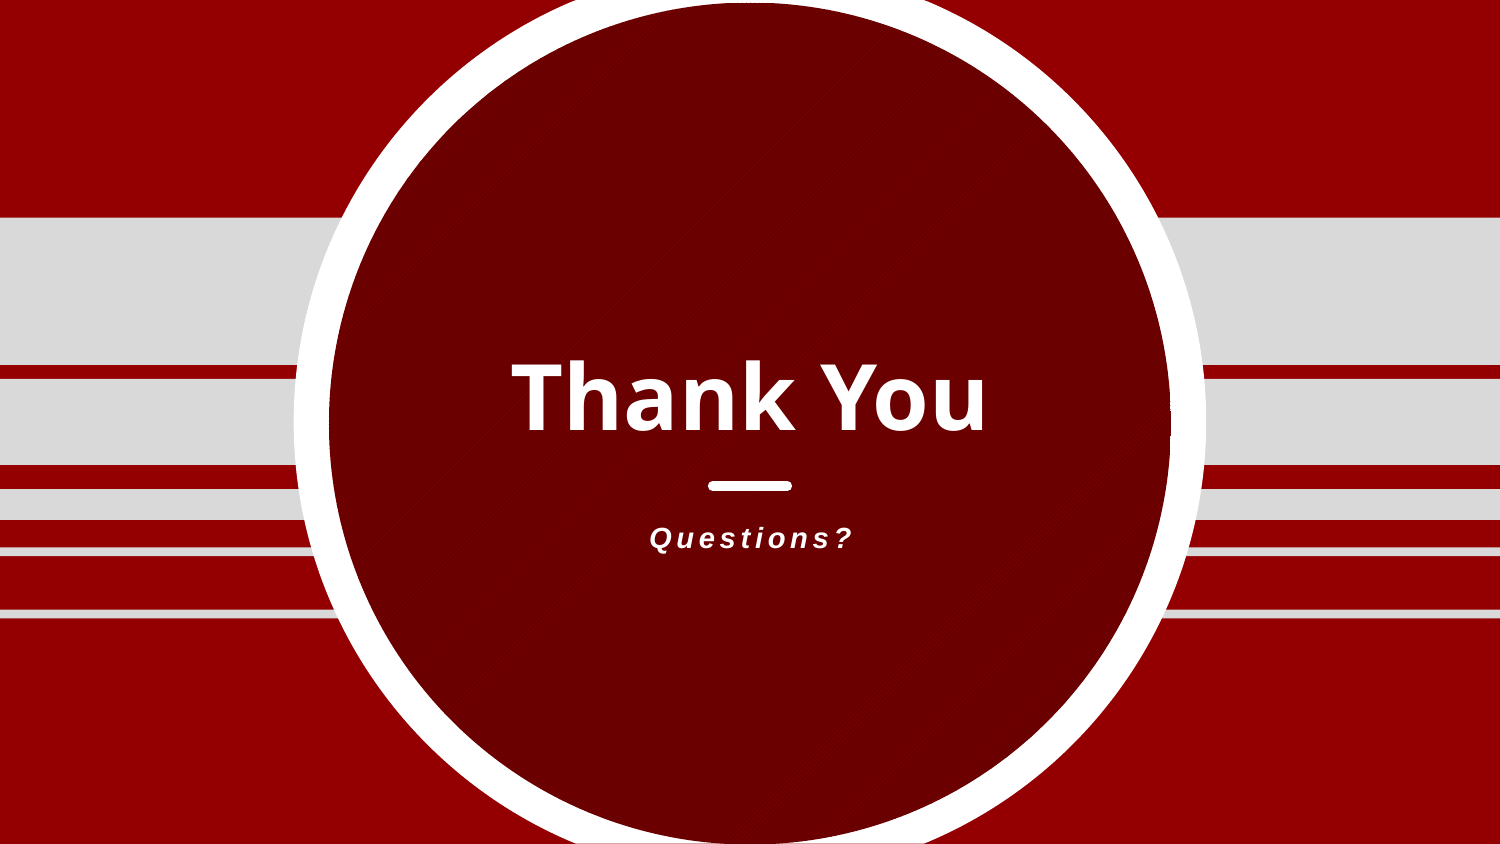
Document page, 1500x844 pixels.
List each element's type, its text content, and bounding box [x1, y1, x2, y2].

subtitle Questions? [441, 516, 1060, 626]
title Thank You [384, 138, 1116, 458]
